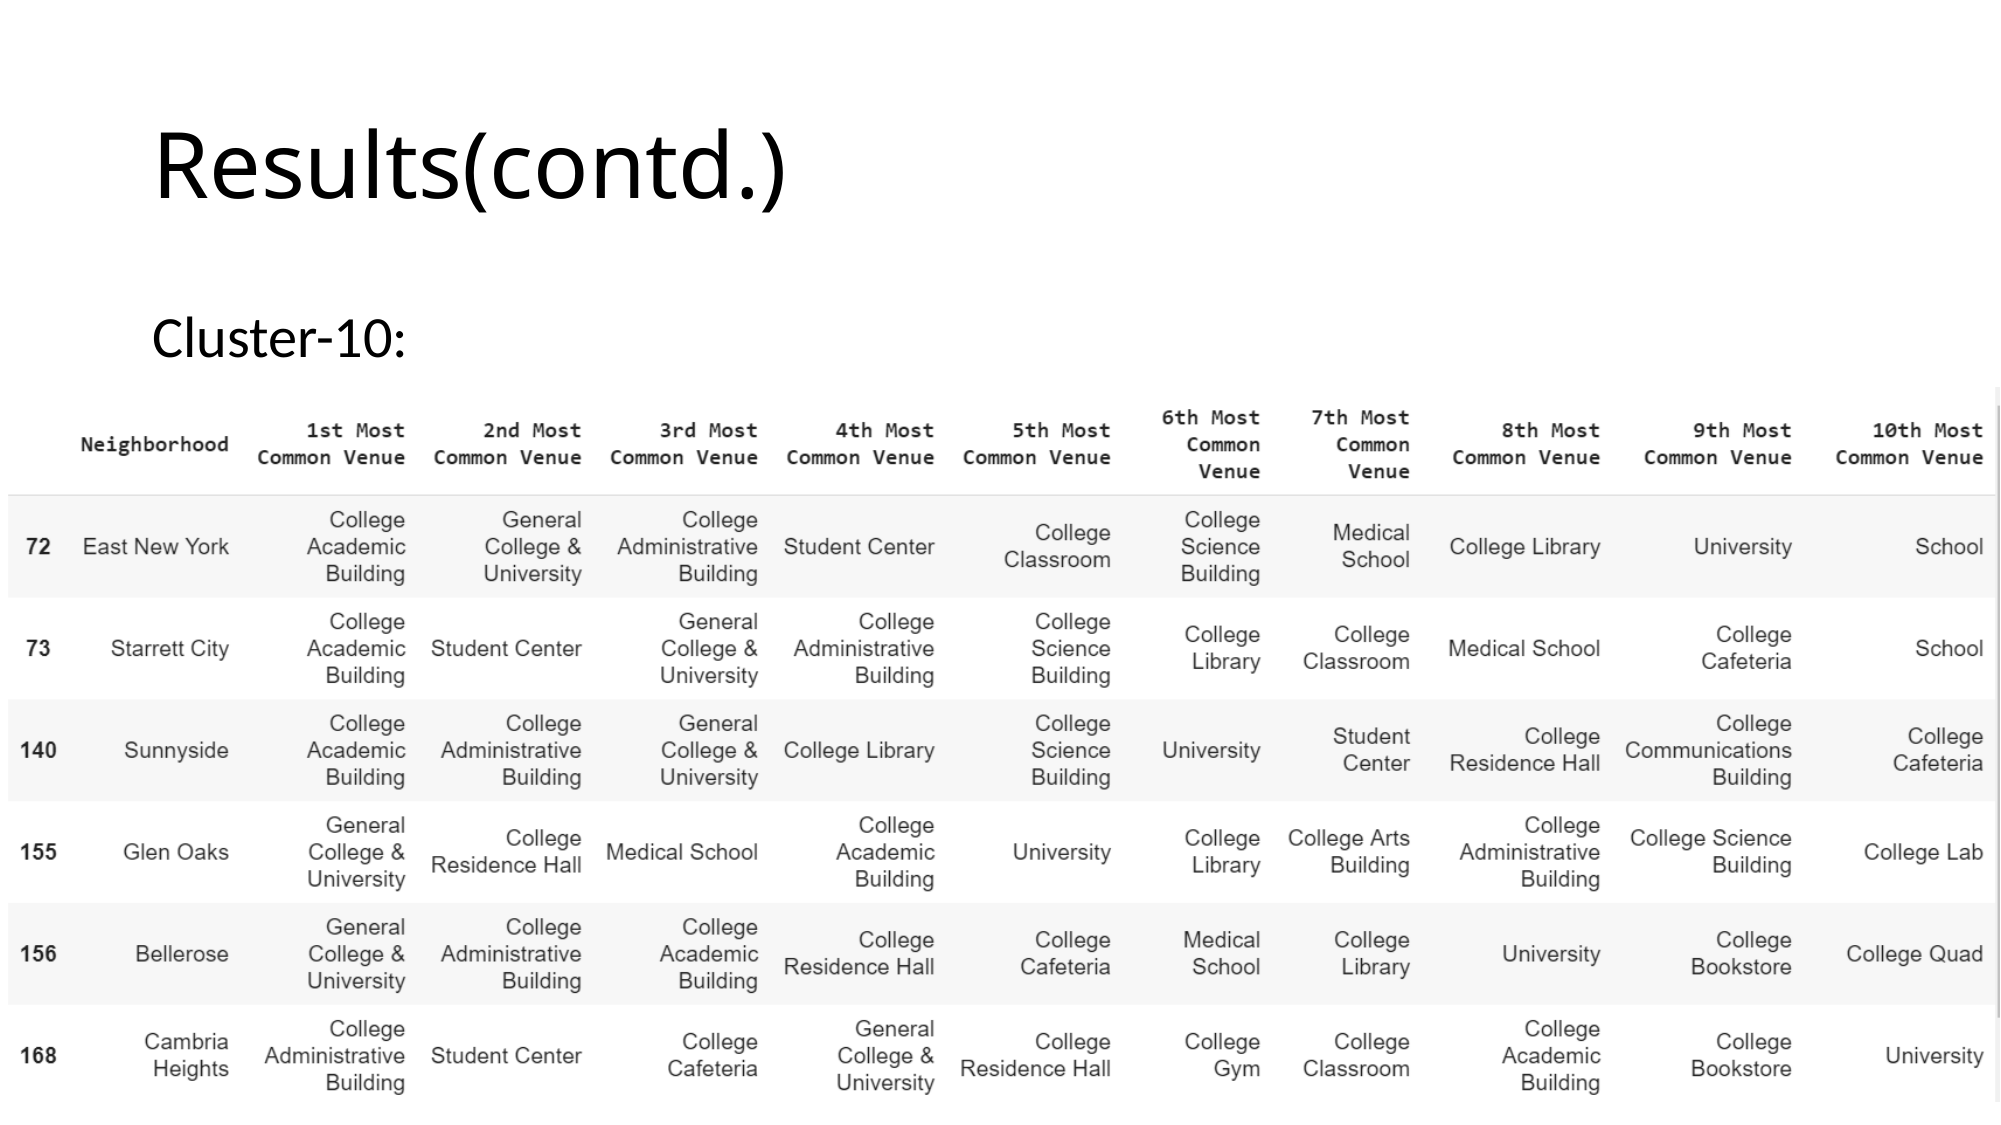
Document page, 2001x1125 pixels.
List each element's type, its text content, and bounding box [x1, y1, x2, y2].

list Cluster-10: [137, 299, 1863, 387]
title Results(contd.) [137, 59, 1863, 278]
picture [0, 387, 2000, 1102]
